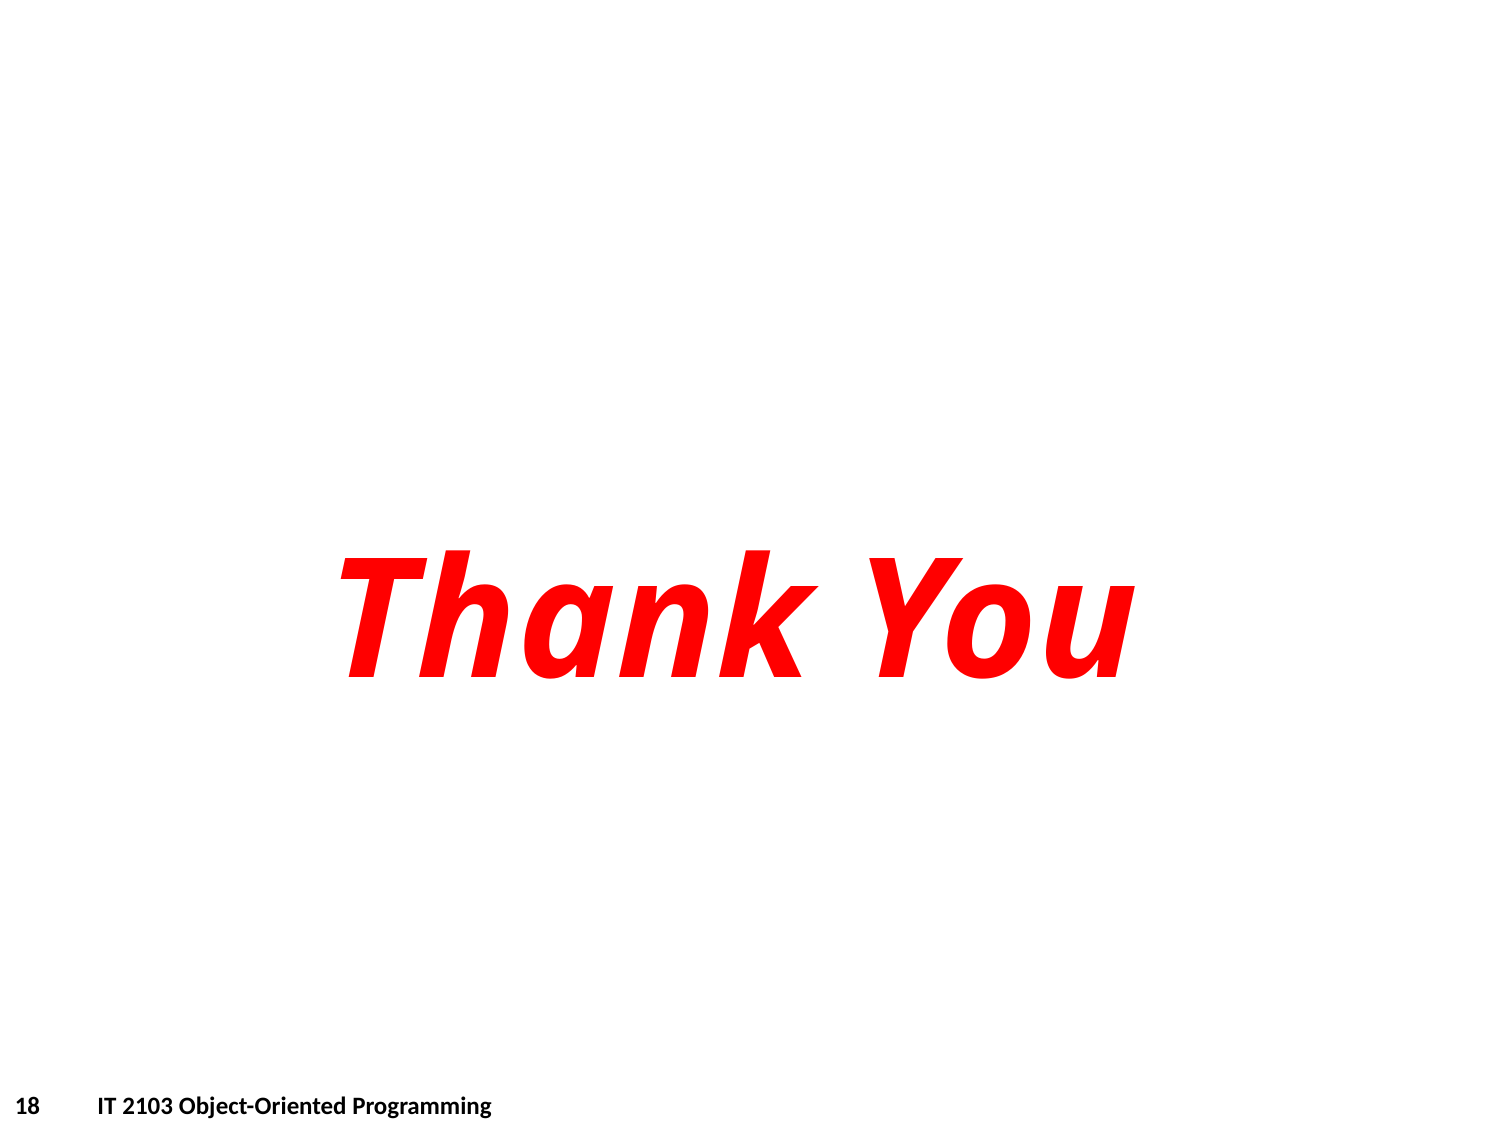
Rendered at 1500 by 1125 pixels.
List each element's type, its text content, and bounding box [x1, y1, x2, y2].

list Thank You [312, 503, 1202, 774]
